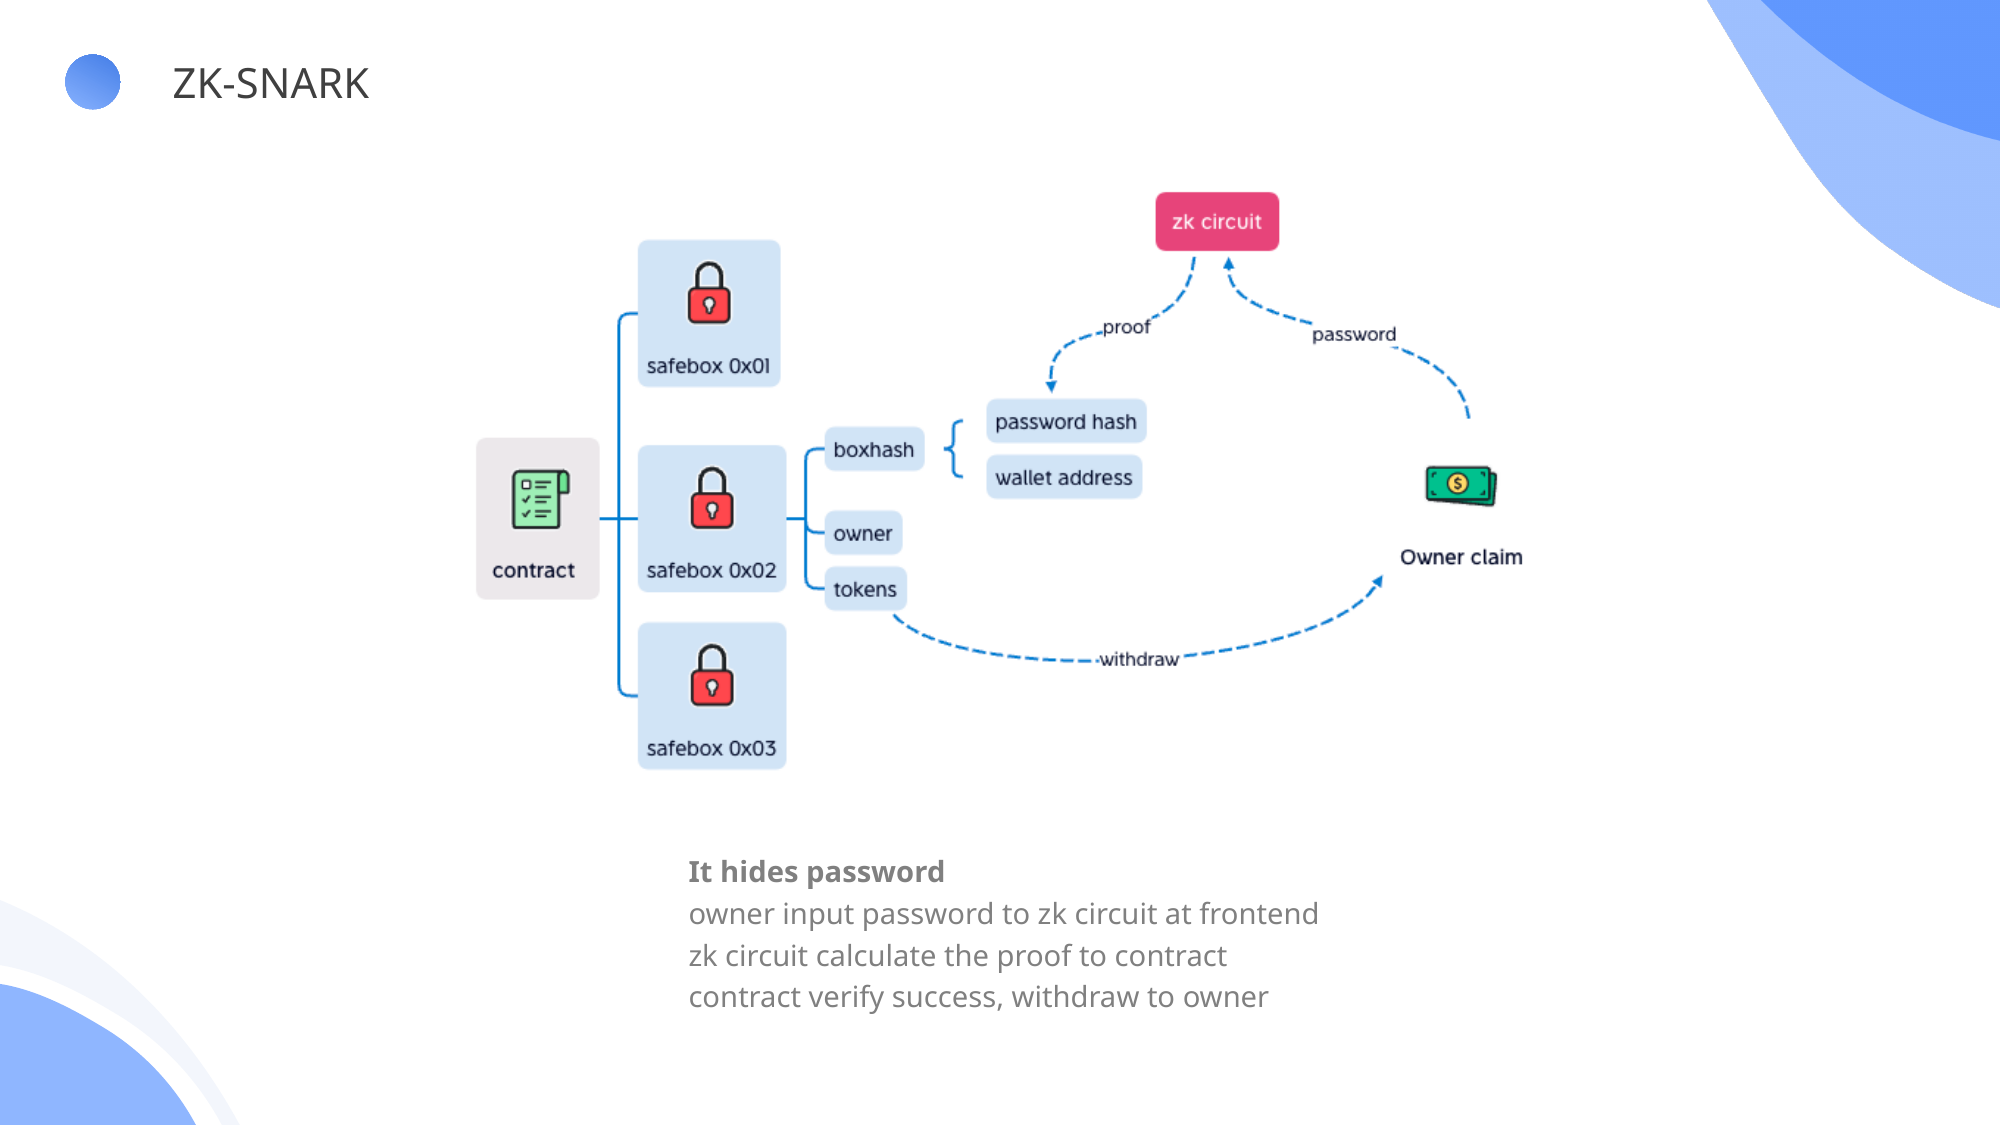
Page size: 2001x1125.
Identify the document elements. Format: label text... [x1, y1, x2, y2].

text_box It hides password owner input password to zk circuit at frontend zk circuit calculate the proof to contract contract verify success, withdraw to owner [673, 839, 1401, 1022]
text_box [64, 53, 122, 111]
text_box [0, 900, 240, 1125]
picture [444, 160, 1556, 794]
picture [1693, 0, 2000, 313]
text_box [0, 983, 196, 1125]
text_box ZK-SNARK [157, 49, 547, 114]
